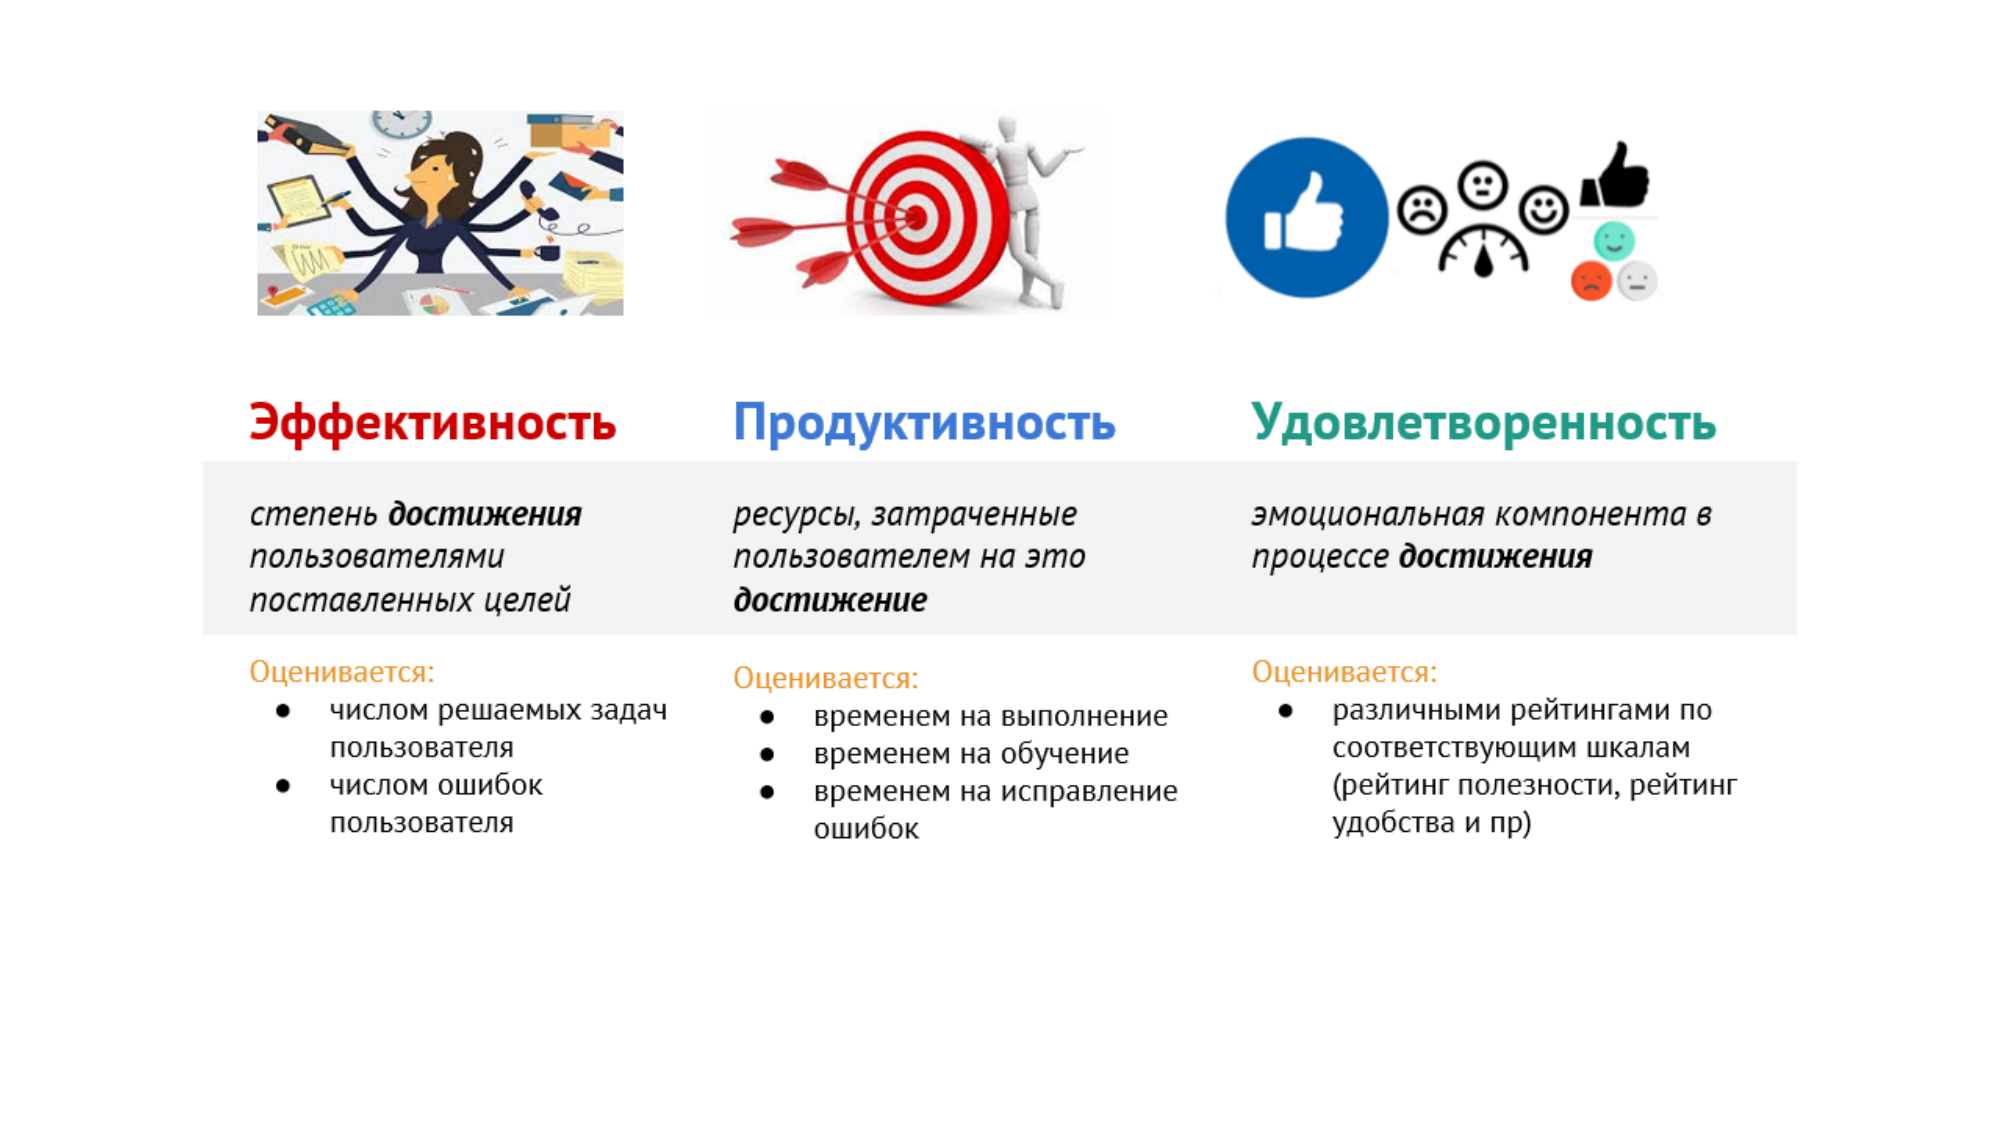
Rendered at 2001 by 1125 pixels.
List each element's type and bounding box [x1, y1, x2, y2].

picture [203, 14, 1797, 1111]
